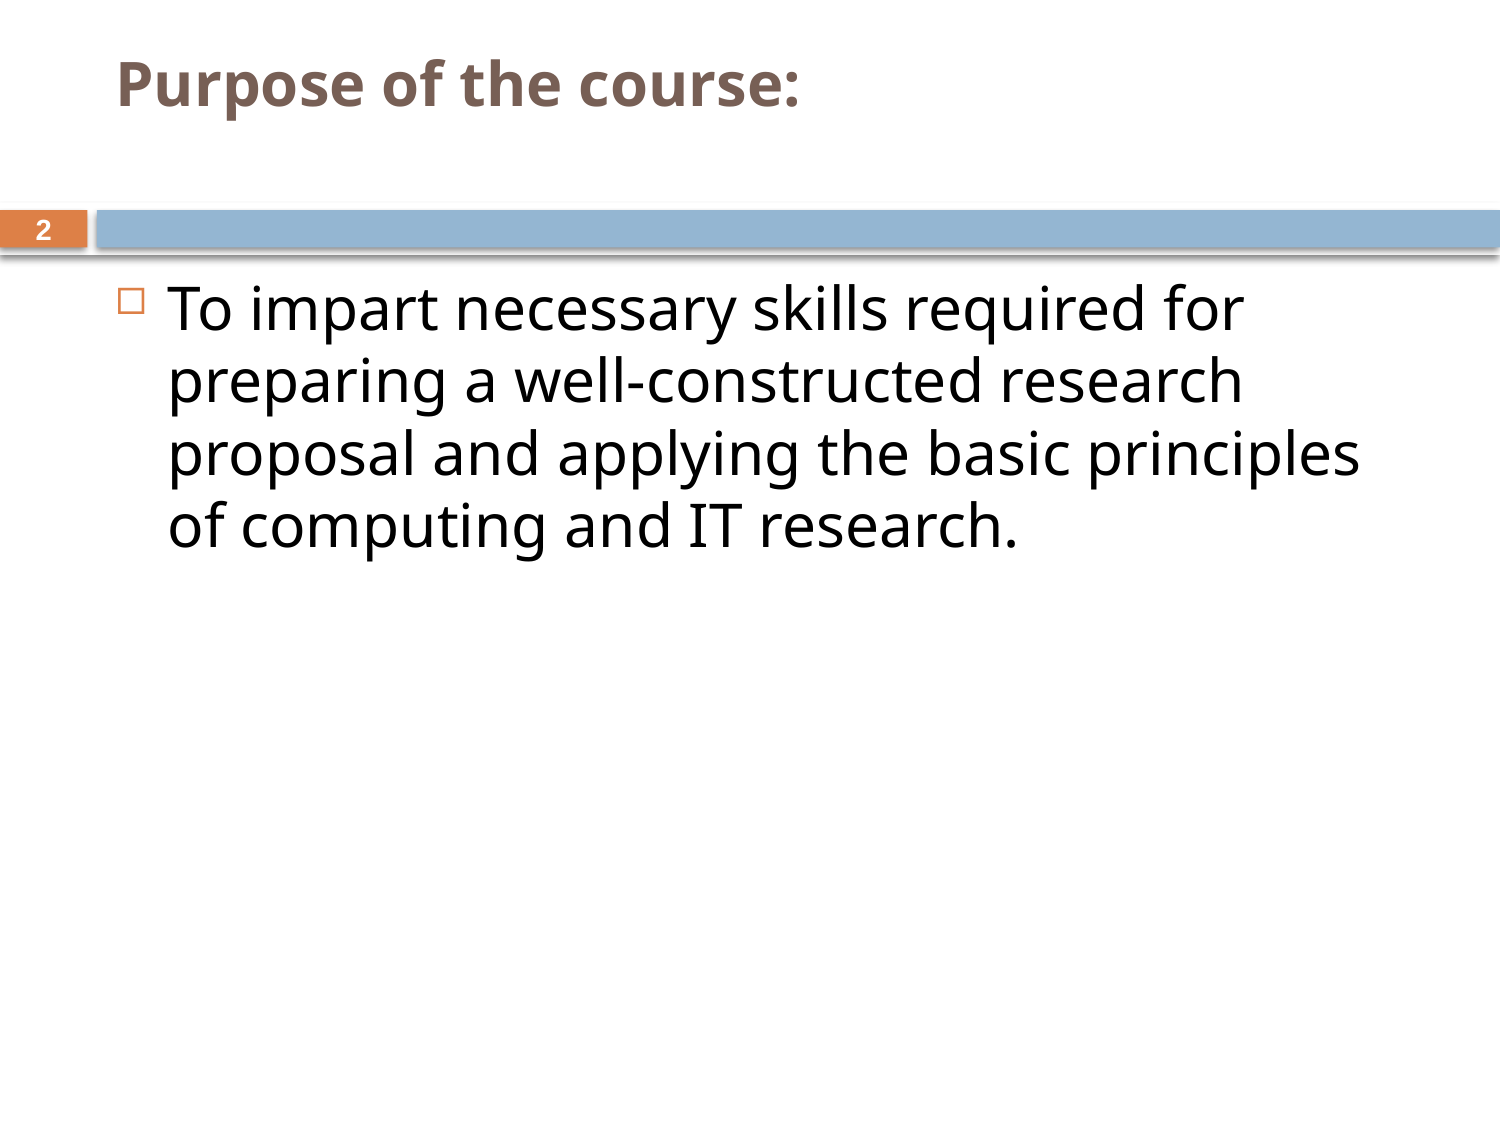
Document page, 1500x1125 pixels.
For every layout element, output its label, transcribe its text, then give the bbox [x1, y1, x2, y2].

slide_number 2 [0, 208, 88, 249]
title Purpose of the course: [100, 37, 1438, 200]
list To impart necessary skills required for preparing a well-constructed research proposal and applying the basic principles of computing and IT research. [100, 262, 1438, 1000]
